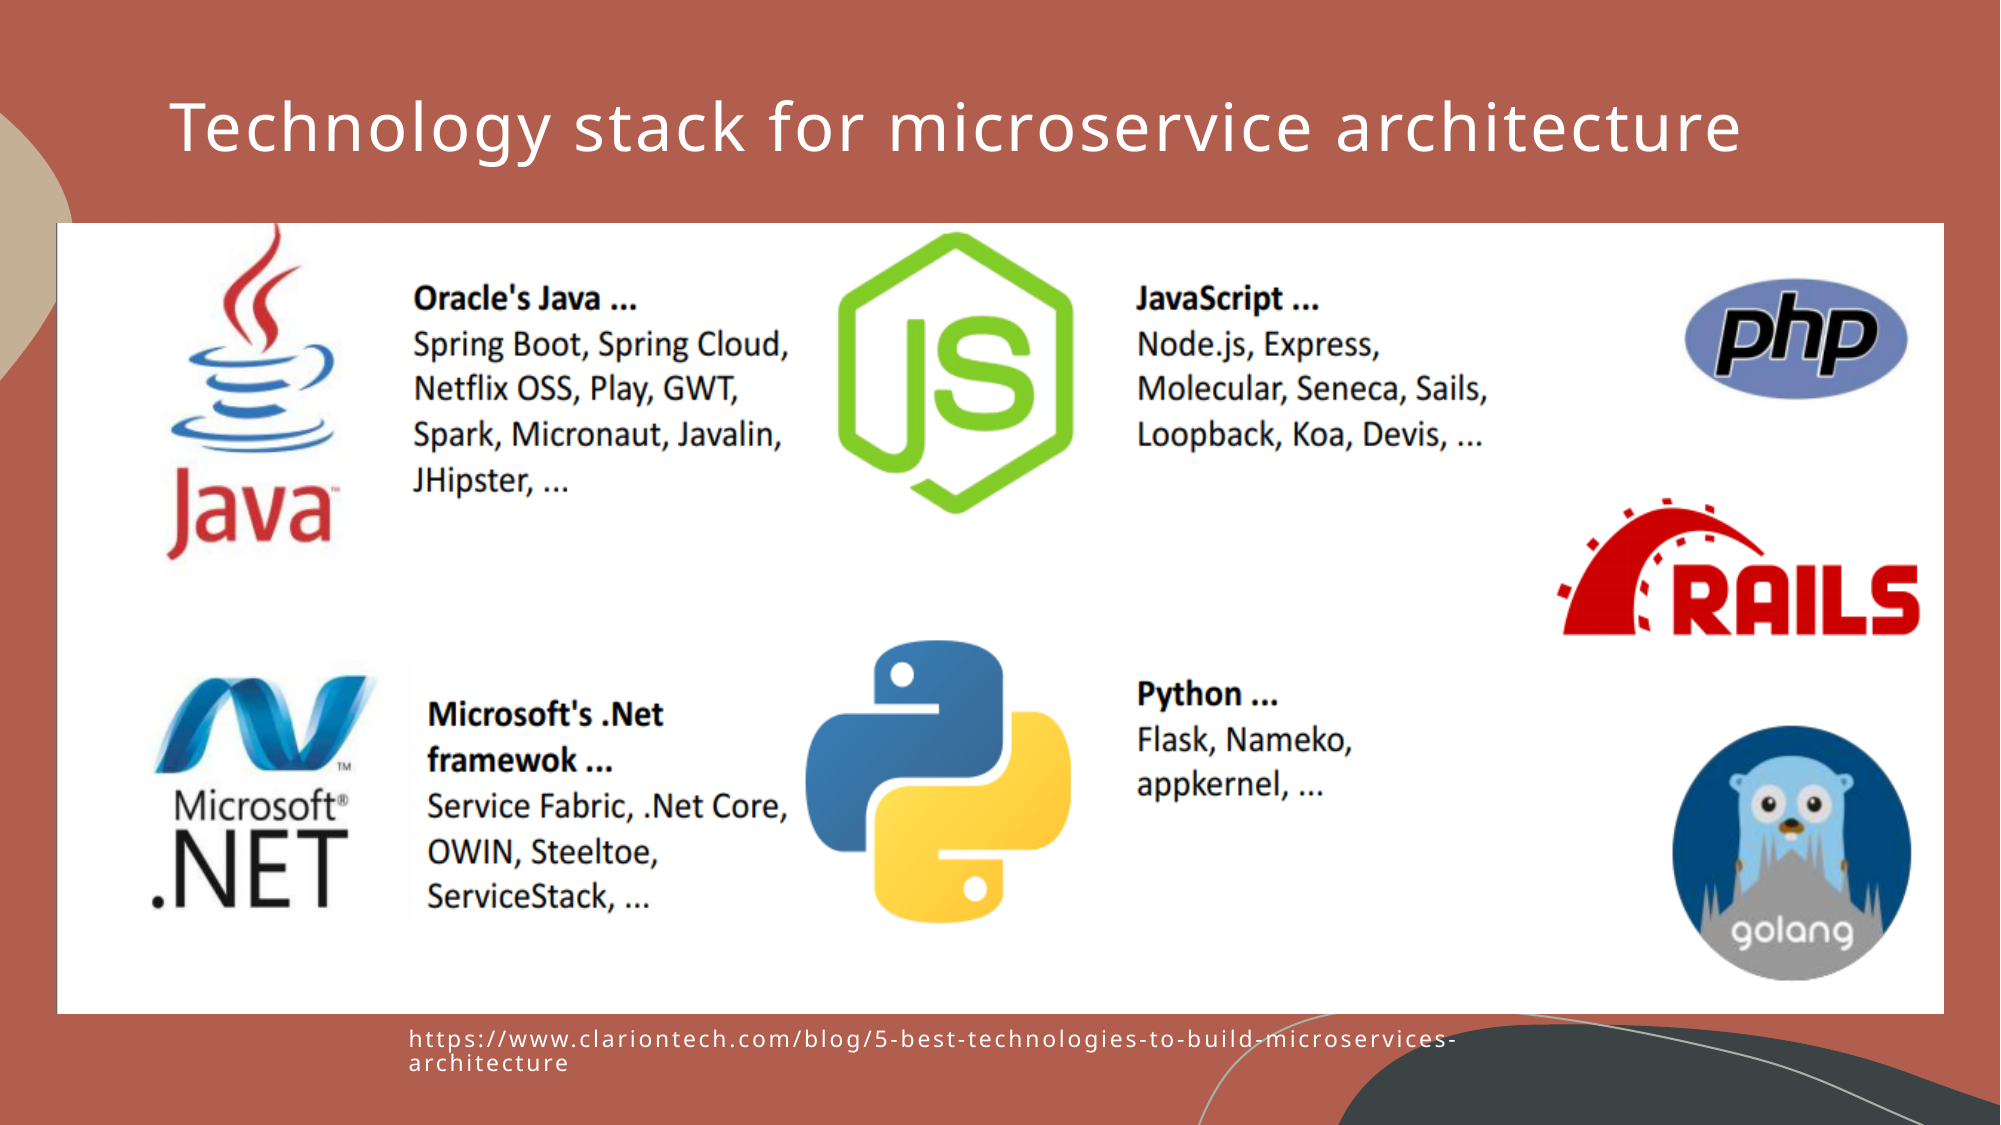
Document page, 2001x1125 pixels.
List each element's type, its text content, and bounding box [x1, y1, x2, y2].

title Technology stack for microservice architecture [151, 53, 1902, 204]
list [56, 223, 1944, 1015]
text_box https://www.clariontech.com/blog/5-best-technologies-to-build-microservices-architecture [390, 1033, 1610, 1068]
